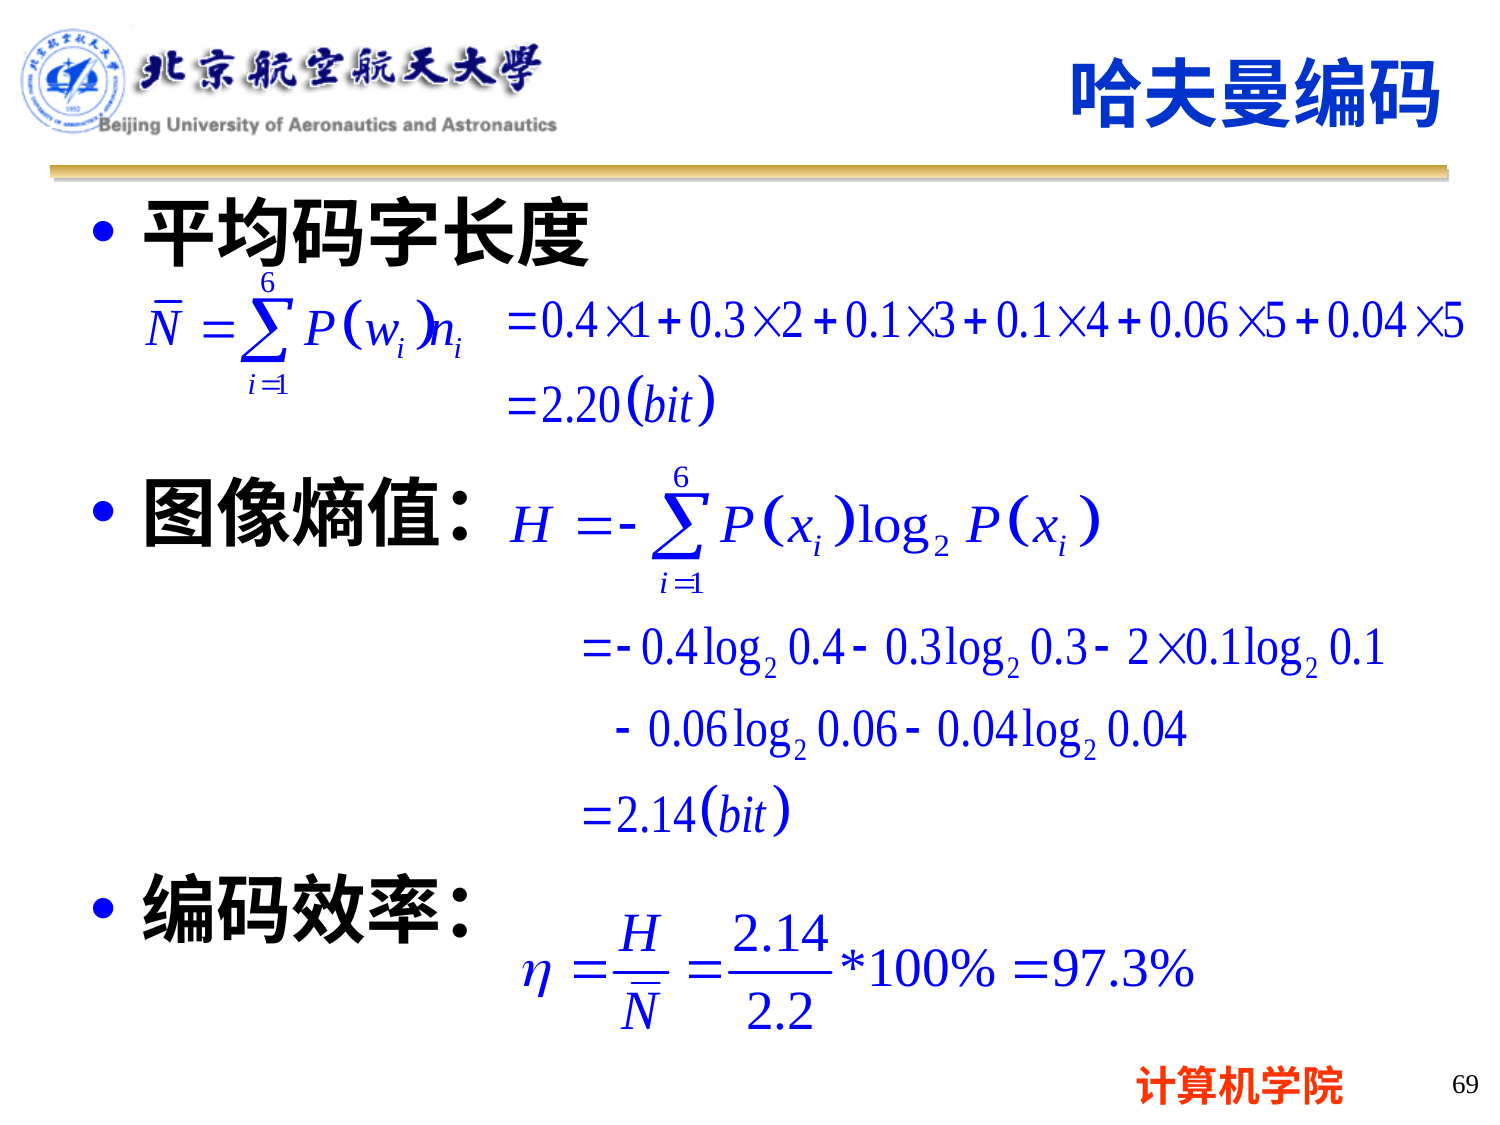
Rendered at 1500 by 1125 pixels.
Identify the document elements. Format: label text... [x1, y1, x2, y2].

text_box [496, 286, 1474, 455]
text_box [498, 450, 1107, 607]
text_box 69 [1205, 1055, 1493, 1111]
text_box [570, 611, 1392, 866]
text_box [513, 891, 1206, 1048]
text_box 平均码字长度 图像熵值： 编码效率： [76, 178, 1371, 893]
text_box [133, 256, 473, 409]
title 哈夫曼编码 [183, 18, 1460, 165]
picture [18, 23, 183, 140]
